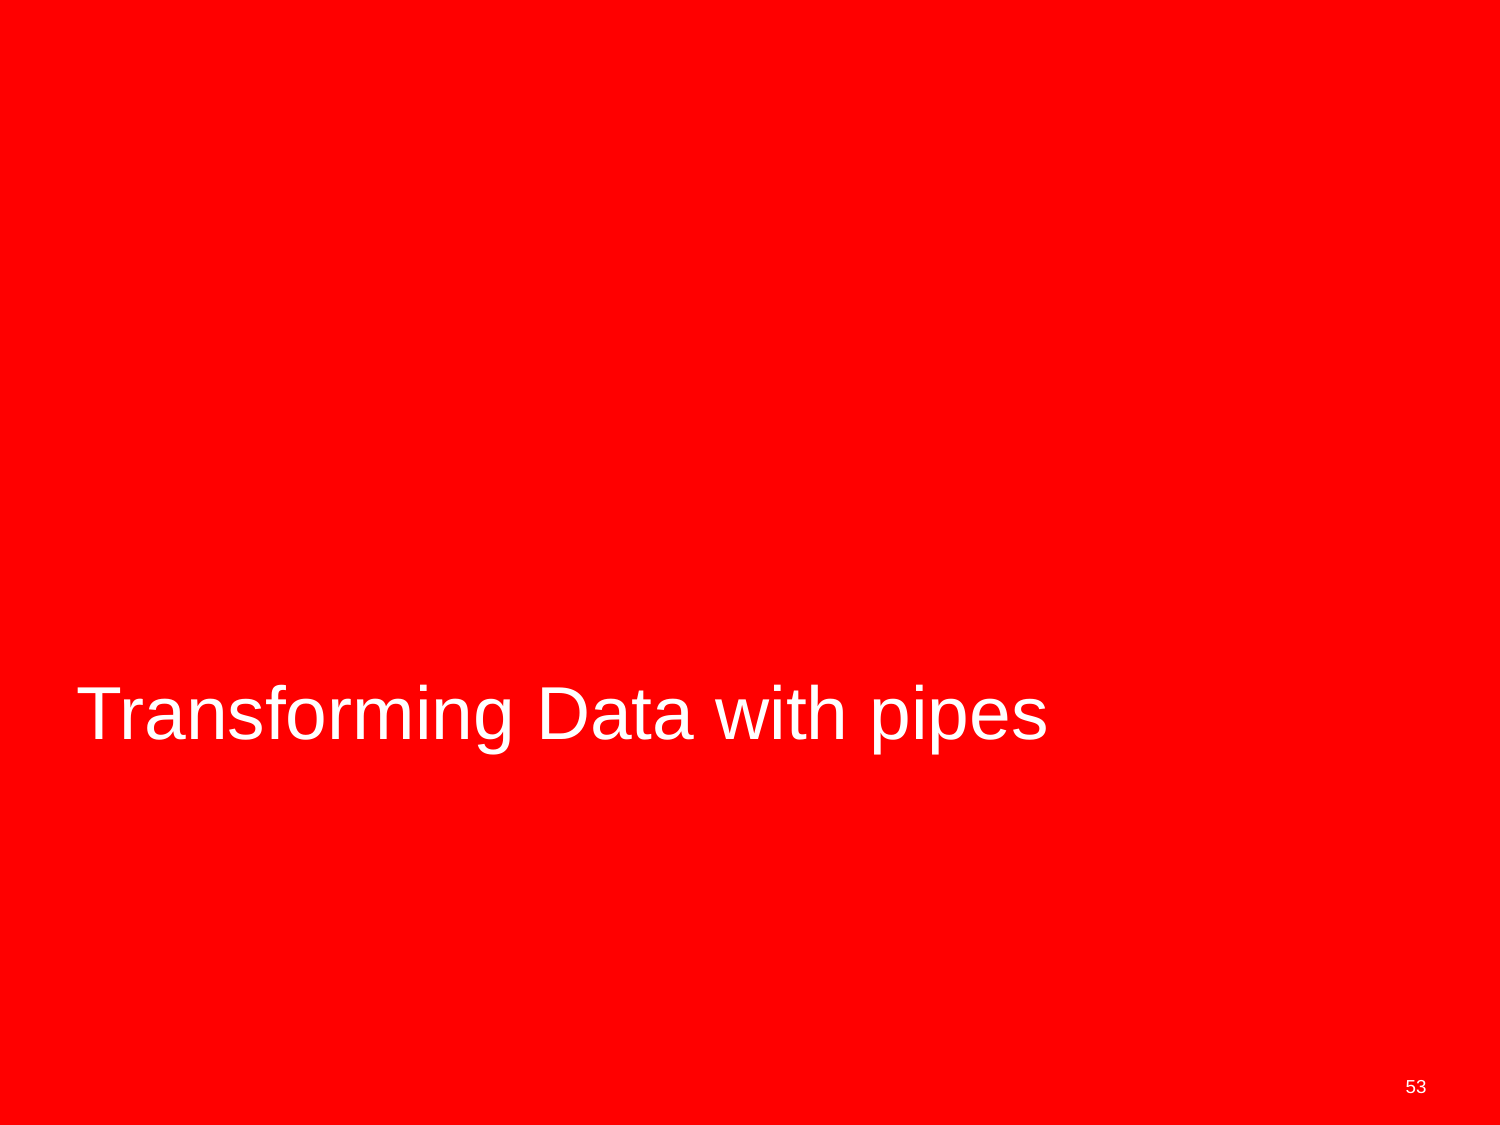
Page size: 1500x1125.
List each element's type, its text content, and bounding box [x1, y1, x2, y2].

title Transforming Data with pipes [76, 564, 1428, 755]
